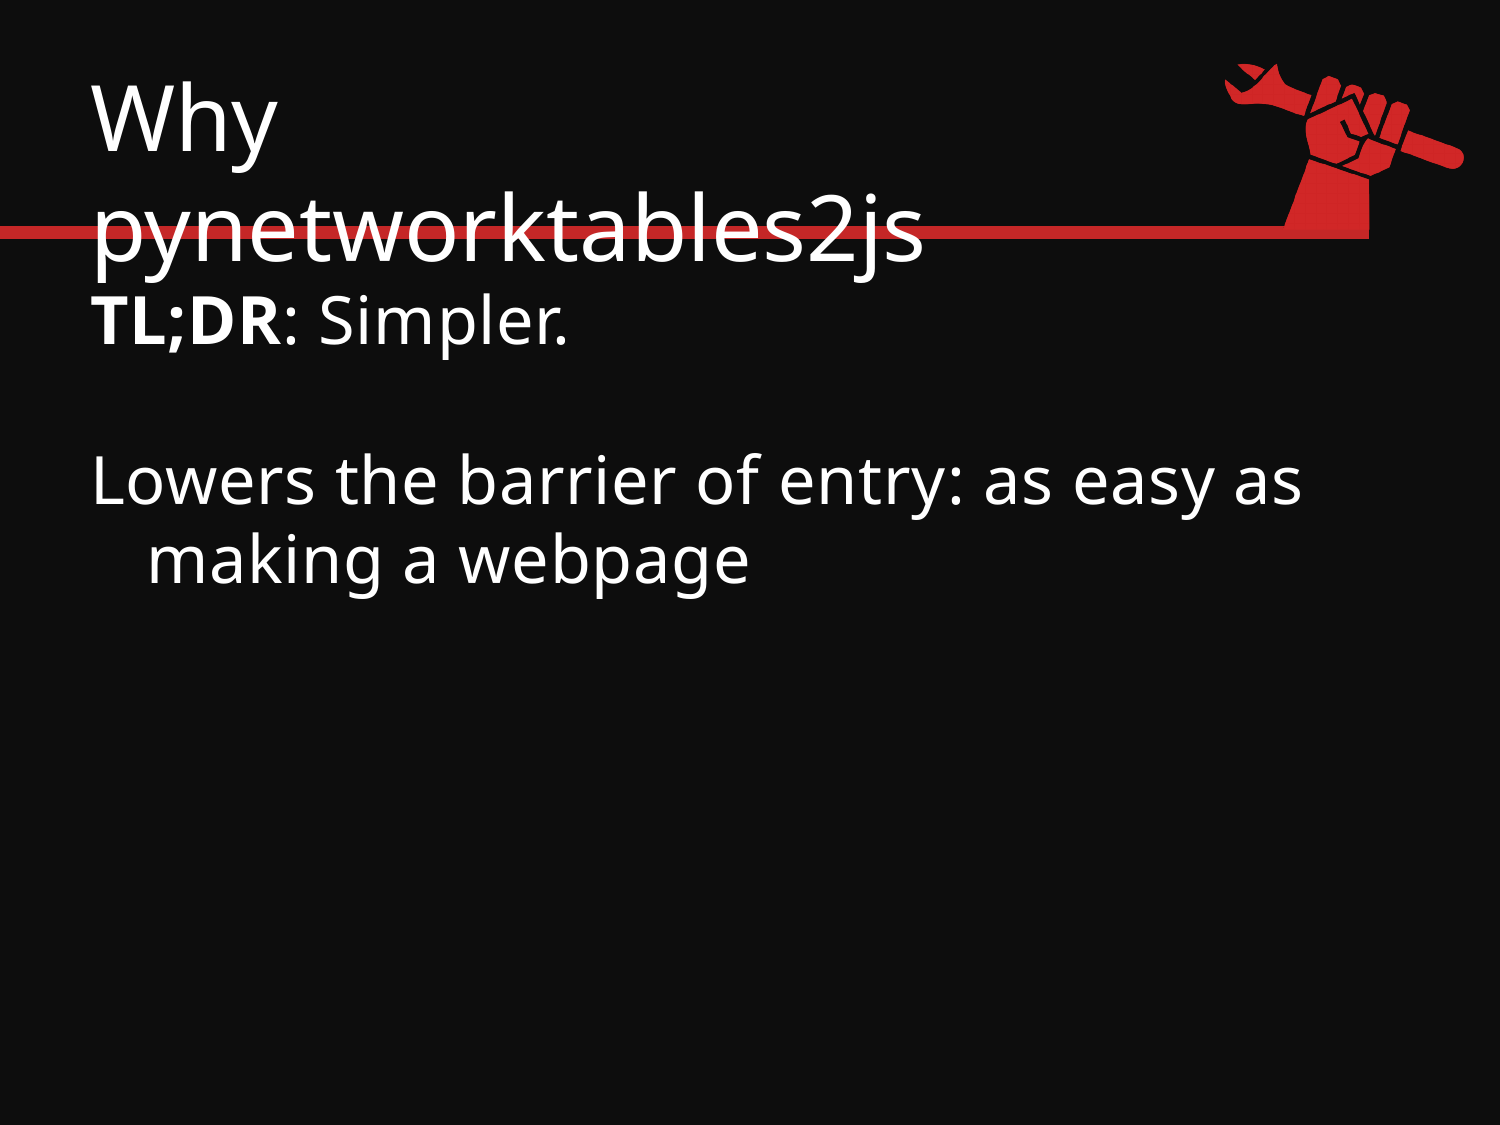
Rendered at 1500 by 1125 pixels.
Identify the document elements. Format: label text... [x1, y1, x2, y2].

picture [1220, 55, 1466, 243]
title Why pynetworktables2js [75, 45, 1123, 233]
list TL;DR: Simpler. Lowers the barrier of entry: as easy as making a webpage [75, 262, 1425, 1005]
